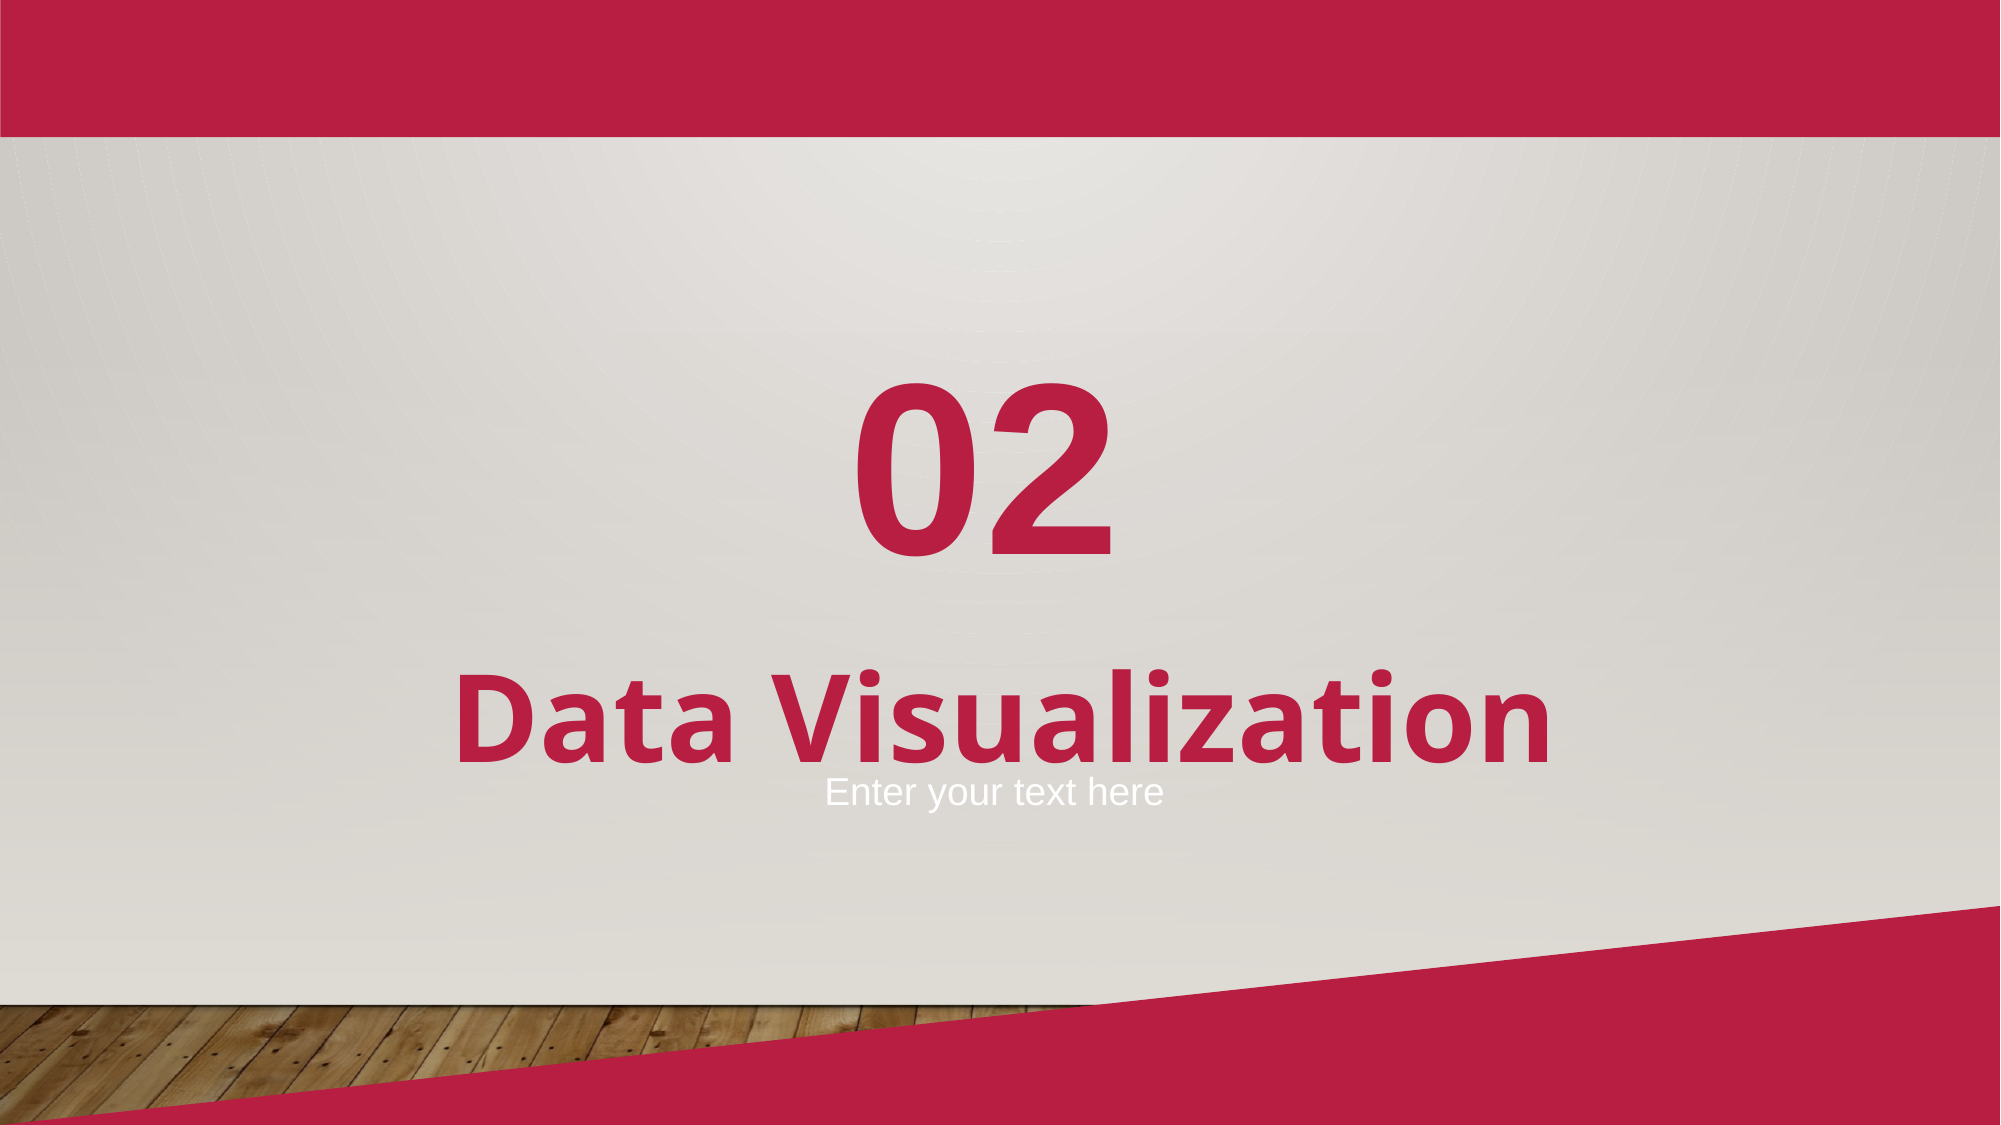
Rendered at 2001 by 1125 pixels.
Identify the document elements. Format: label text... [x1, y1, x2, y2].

text_box [0, 0, 2000, 138]
text_box 02 [559, 387, 1410, 526]
text_box [0, 905, 2000, 1125]
text_box Enter your text here [809, 759, 1191, 821]
picture [0, 1005, 1086, 1124]
text_box Data Visualization [180, 632, 1827, 794]
